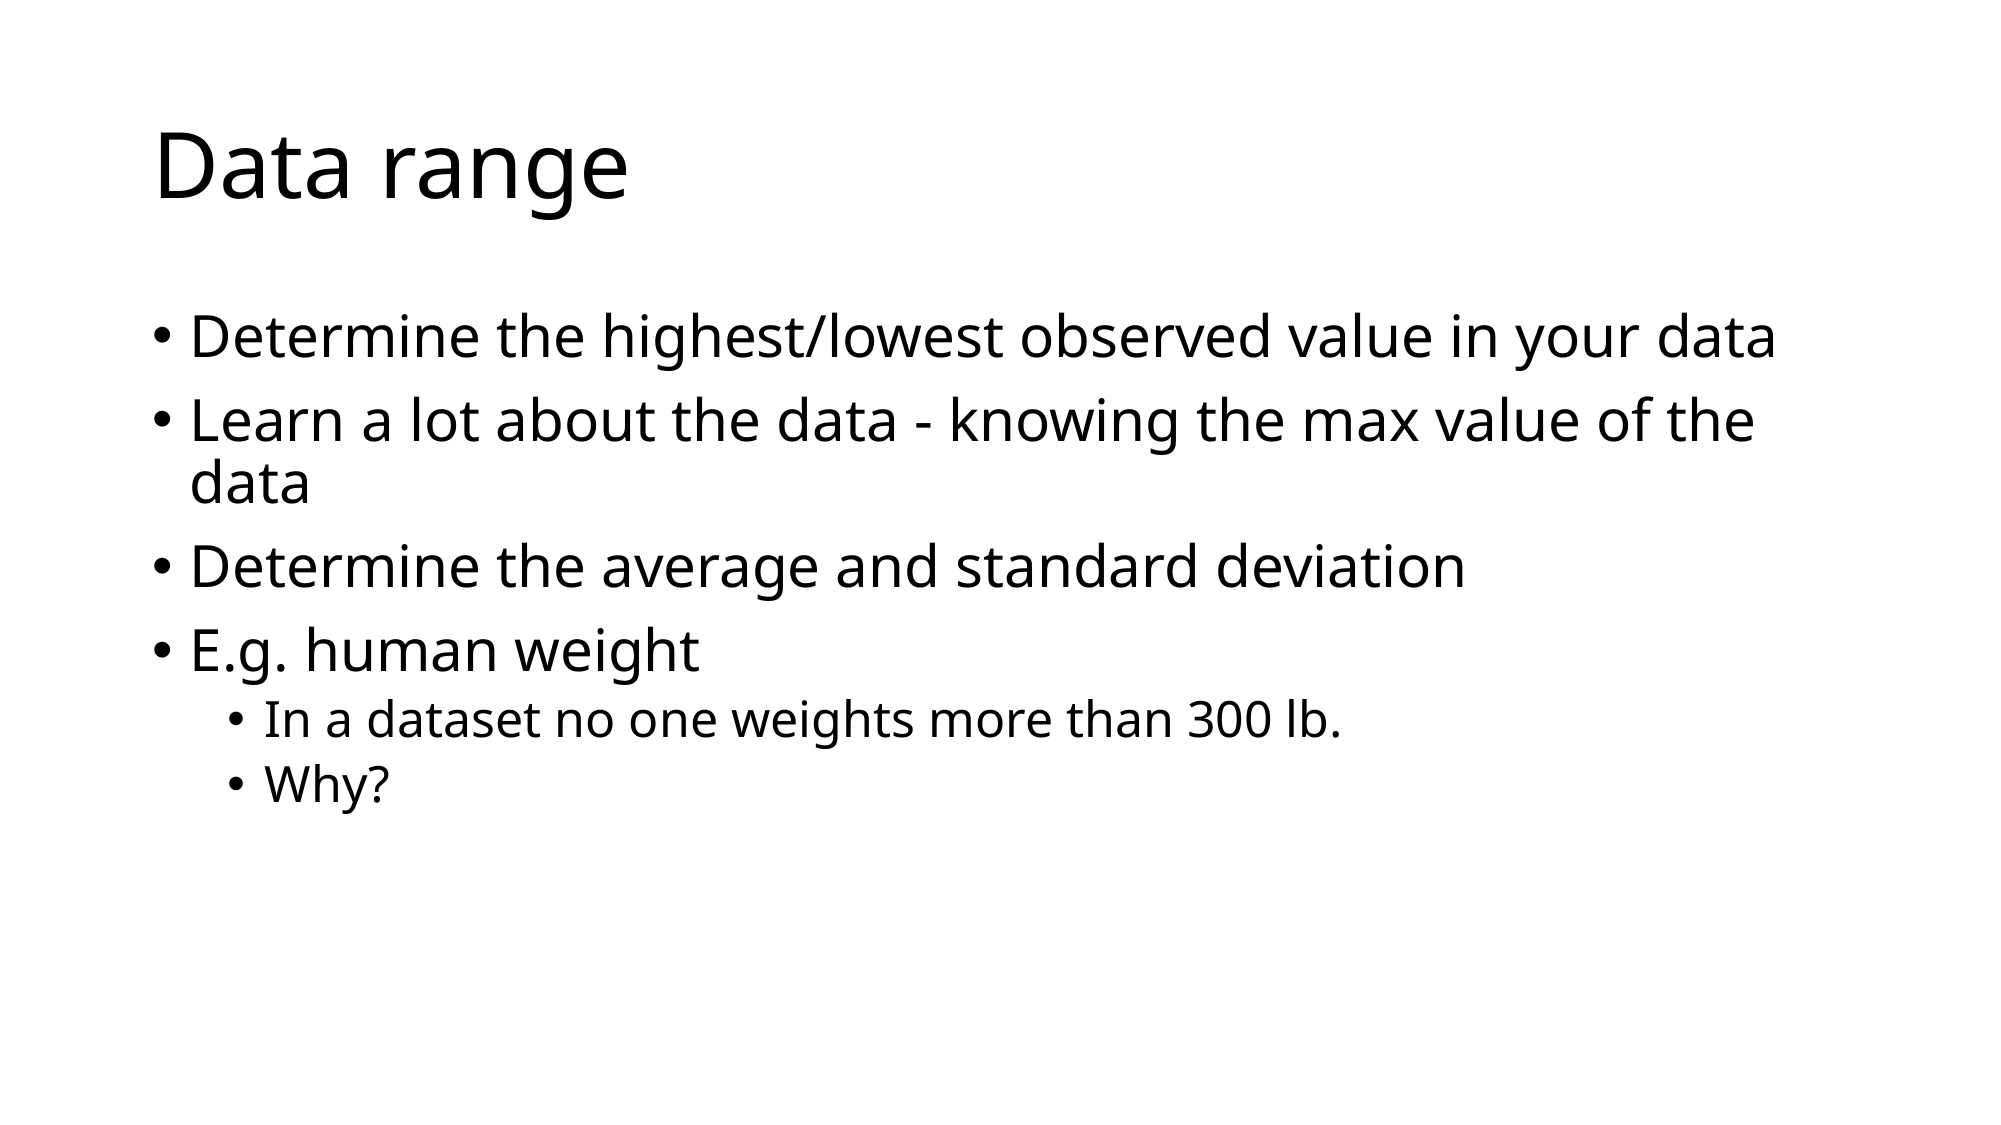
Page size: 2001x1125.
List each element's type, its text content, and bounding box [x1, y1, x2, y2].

list Determine the highest/lowest observed value in your data Learn a lot about the data - knowing the max value of the data Determine the average and standard deviation E.g. human weight In a dataset no one weights more than 300 lb. Why? [137, 299, 1863, 1014]
title Data range [137, 59, 1863, 278]
